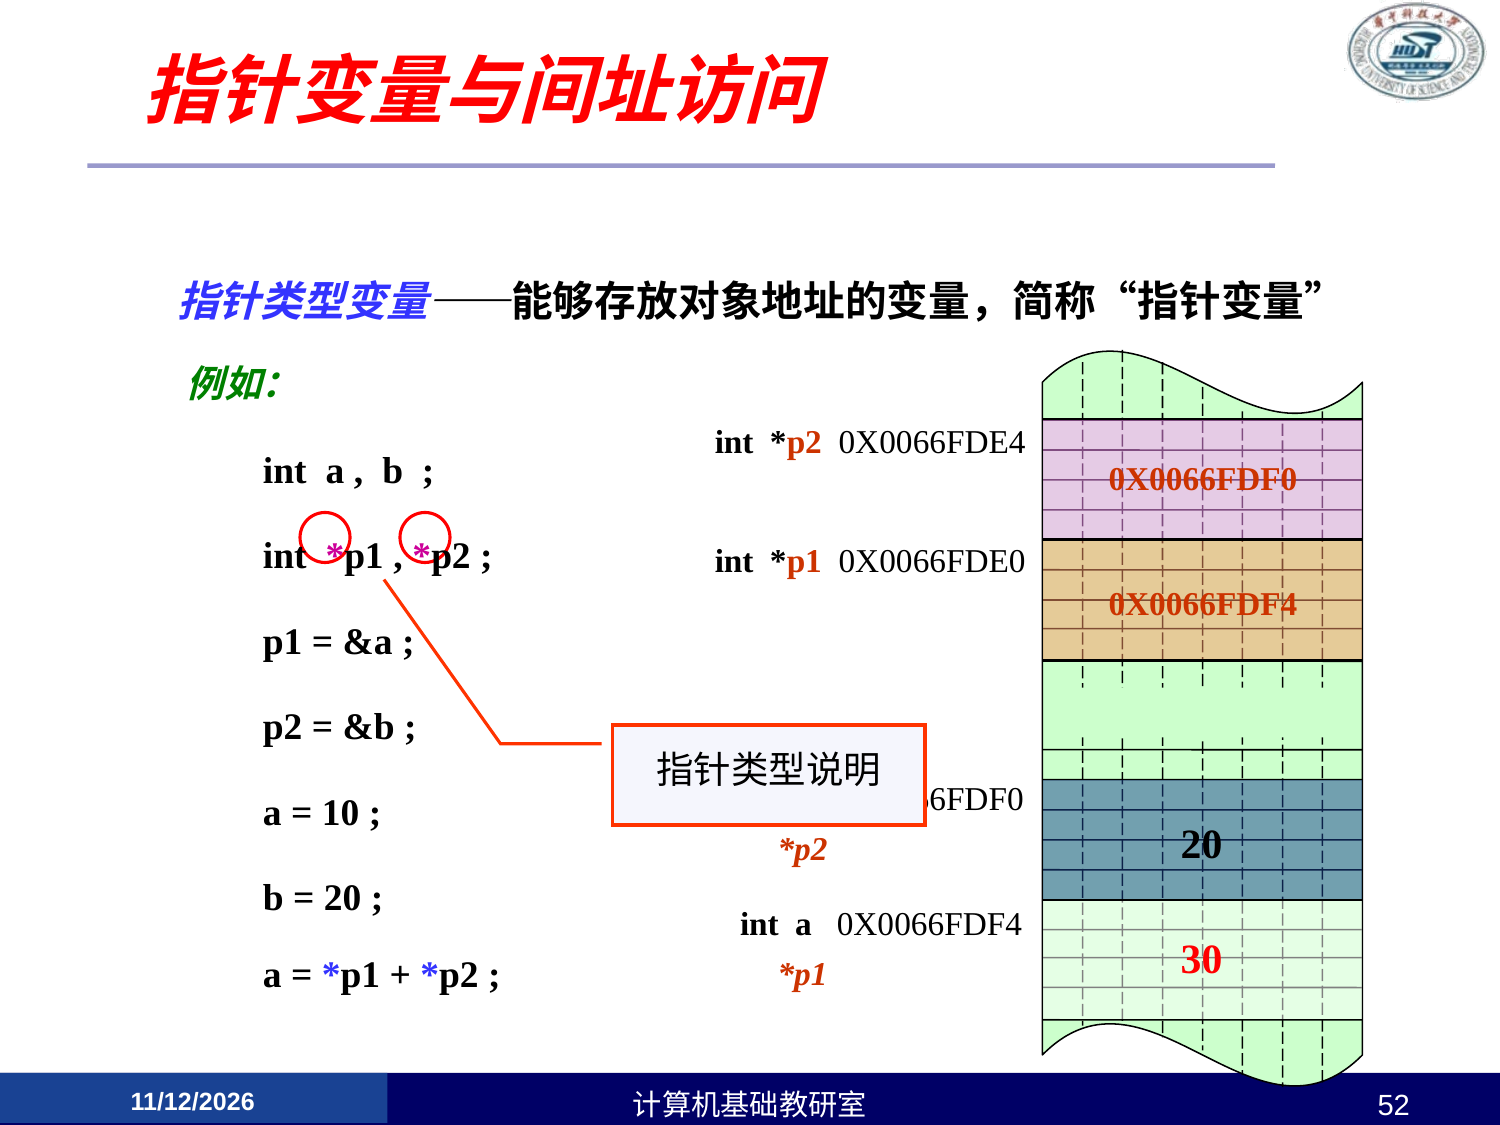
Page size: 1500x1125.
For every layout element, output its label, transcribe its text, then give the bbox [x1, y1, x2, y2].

text_box 指针类型变量——能够存放对象地址的变量，简称“指针变量” [162, 237, 1363, 333]
text_box *p1 [762, 944, 843, 1000]
text_box 指针类型说明 [612, 725, 925, 826]
text_box 例如： int a , b ; int *p1 , *p2 ; p1 = &a ; p2 = &b ; a = 10 ; b = 20 ; a = *p1 + *p2 ; [172, 312, 516, 1002]
slide_number 52 [1074, 1078, 1425, 1116]
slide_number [17, 1078, 368, 1116]
title 指针变量与间址访问 [128, 30, 1322, 144]
text_box int *p2 0X0066FDE4 [700, 412, 1037, 468]
footer 计算机基础教研室 [512, 1078, 988, 1116]
picture [1344, 0, 1489, 103]
text_box int b 0X0066FDF0 [925, 769, 1037, 825]
text_box int a 0X0066FDF4 [725, 894, 1037, 950]
text_box int *p1 0X0066FDE0 [700, 532, 1037, 587]
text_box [1042, 349, 1363, 1088]
text_box *p2 [762, 826, 843, 875]
